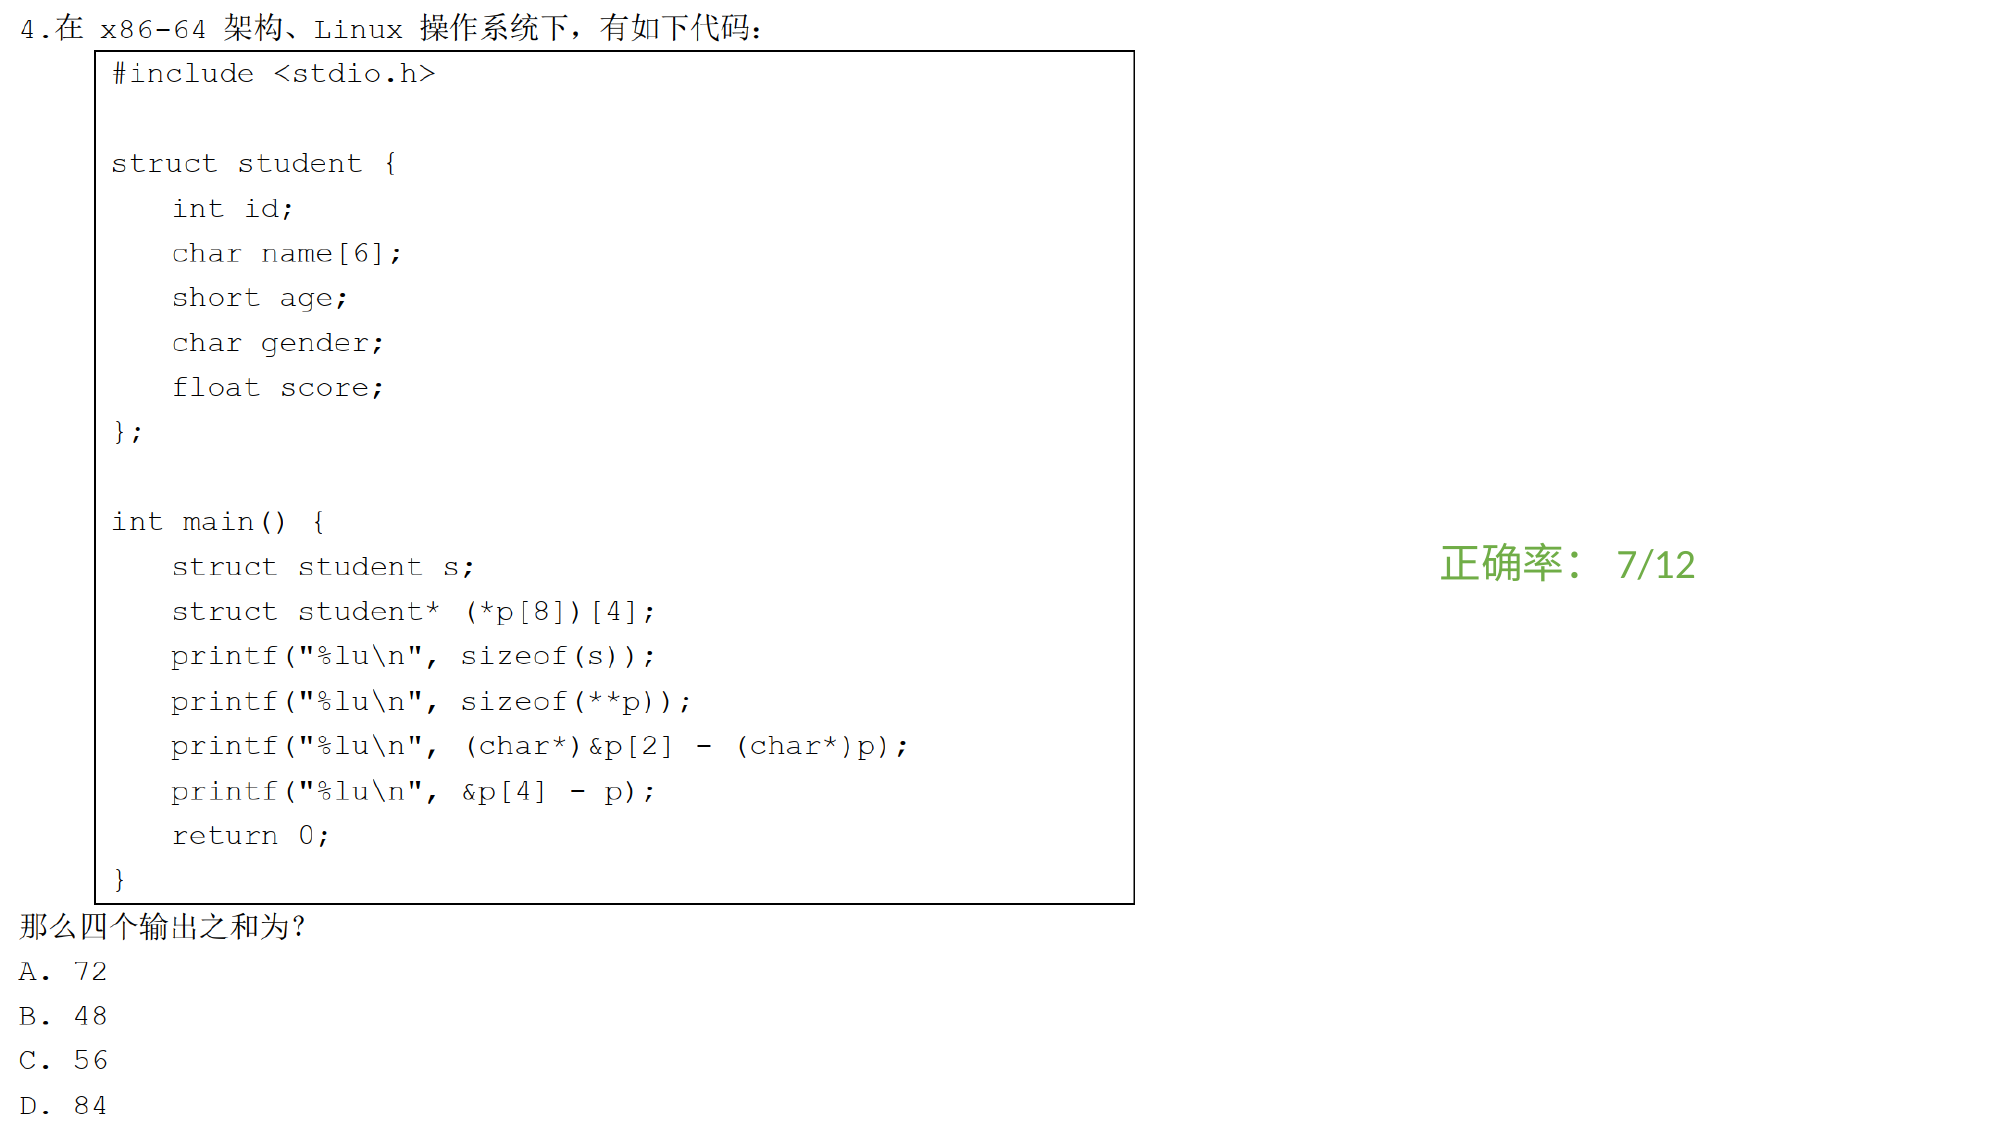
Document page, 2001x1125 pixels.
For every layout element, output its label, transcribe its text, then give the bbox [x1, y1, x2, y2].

text_box 正确率：7/12 [1424, 529, 1712, 595]
picture [0, 0, 1146, 1125]
